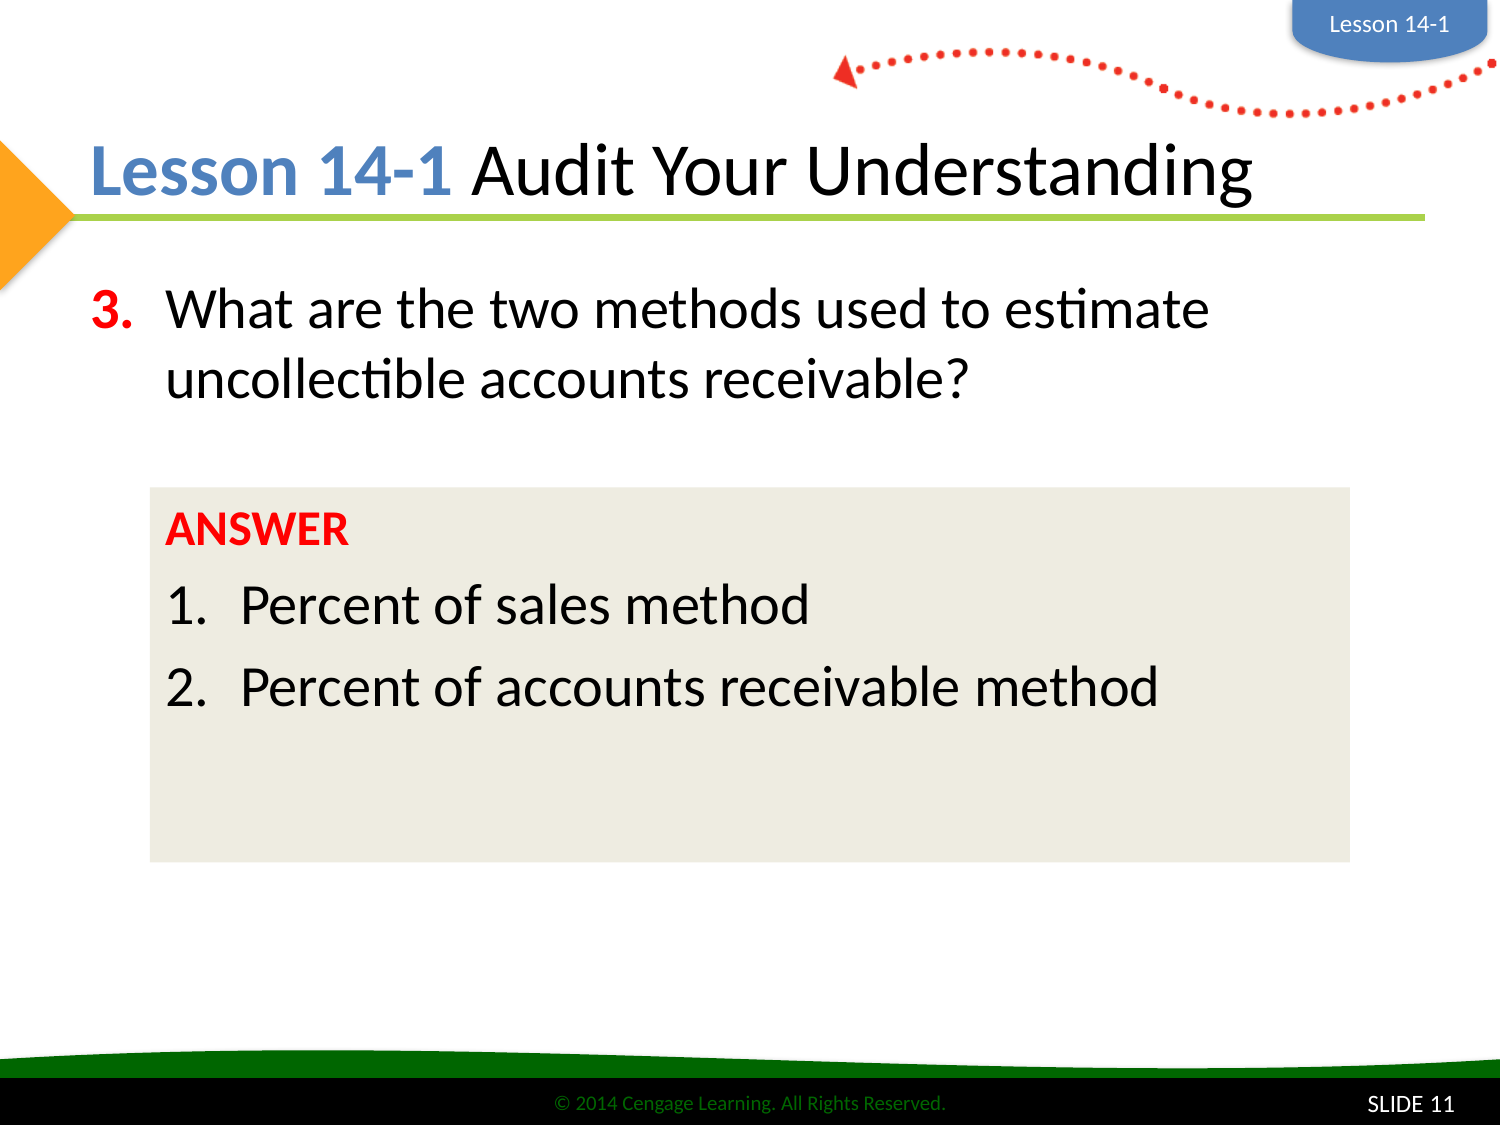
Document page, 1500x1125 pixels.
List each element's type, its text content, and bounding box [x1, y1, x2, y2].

list 3. What are the two methods used to estimate uncollectible accounts receivable? [75, 262, 1425, 1005]
picture [827, 37, 1500, 126]
text_box ANSWER 1. Percent of sales method 2. Percent of accounts receivable method [149, 487, 1350, 863]
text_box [1292, 0, 1488, 63]
title Lesson 14-1 Audit Your Understanding [75, 29, 1350, 218]
slide_number SLIDE 11 [1170, 1080, 1470, 1125]
text_box [0, 138, 78, 293]
